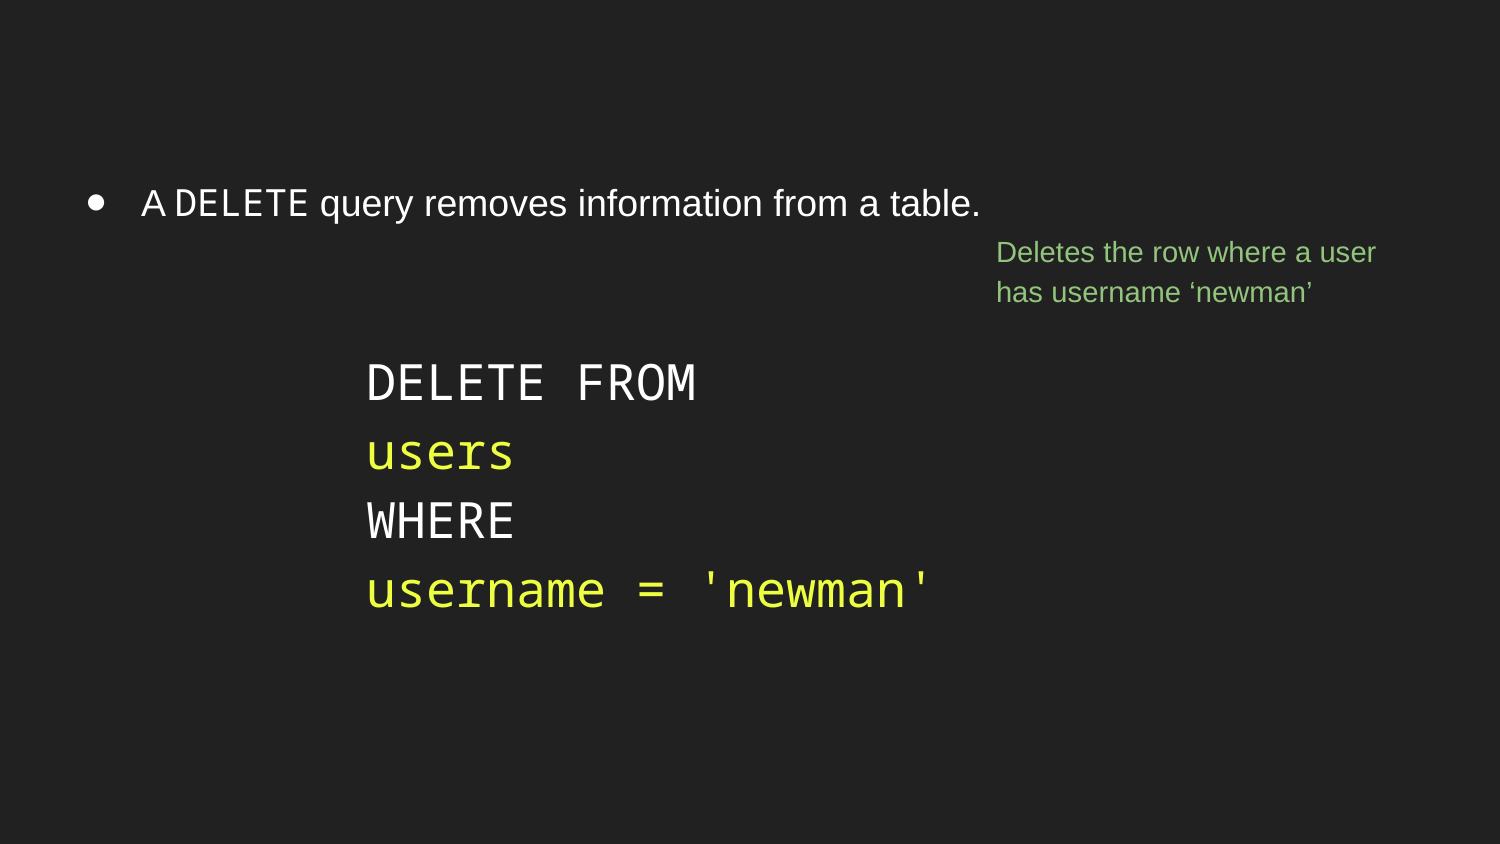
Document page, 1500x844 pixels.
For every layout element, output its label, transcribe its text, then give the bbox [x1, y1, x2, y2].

list A DELETE query removes information from a table. DELETE FROM users WHERE username = 'newman' [51, 156, 1449, 687]
text_box Deletes the row where a user has username ‘newman’ [981, 213, 1423, 410]
